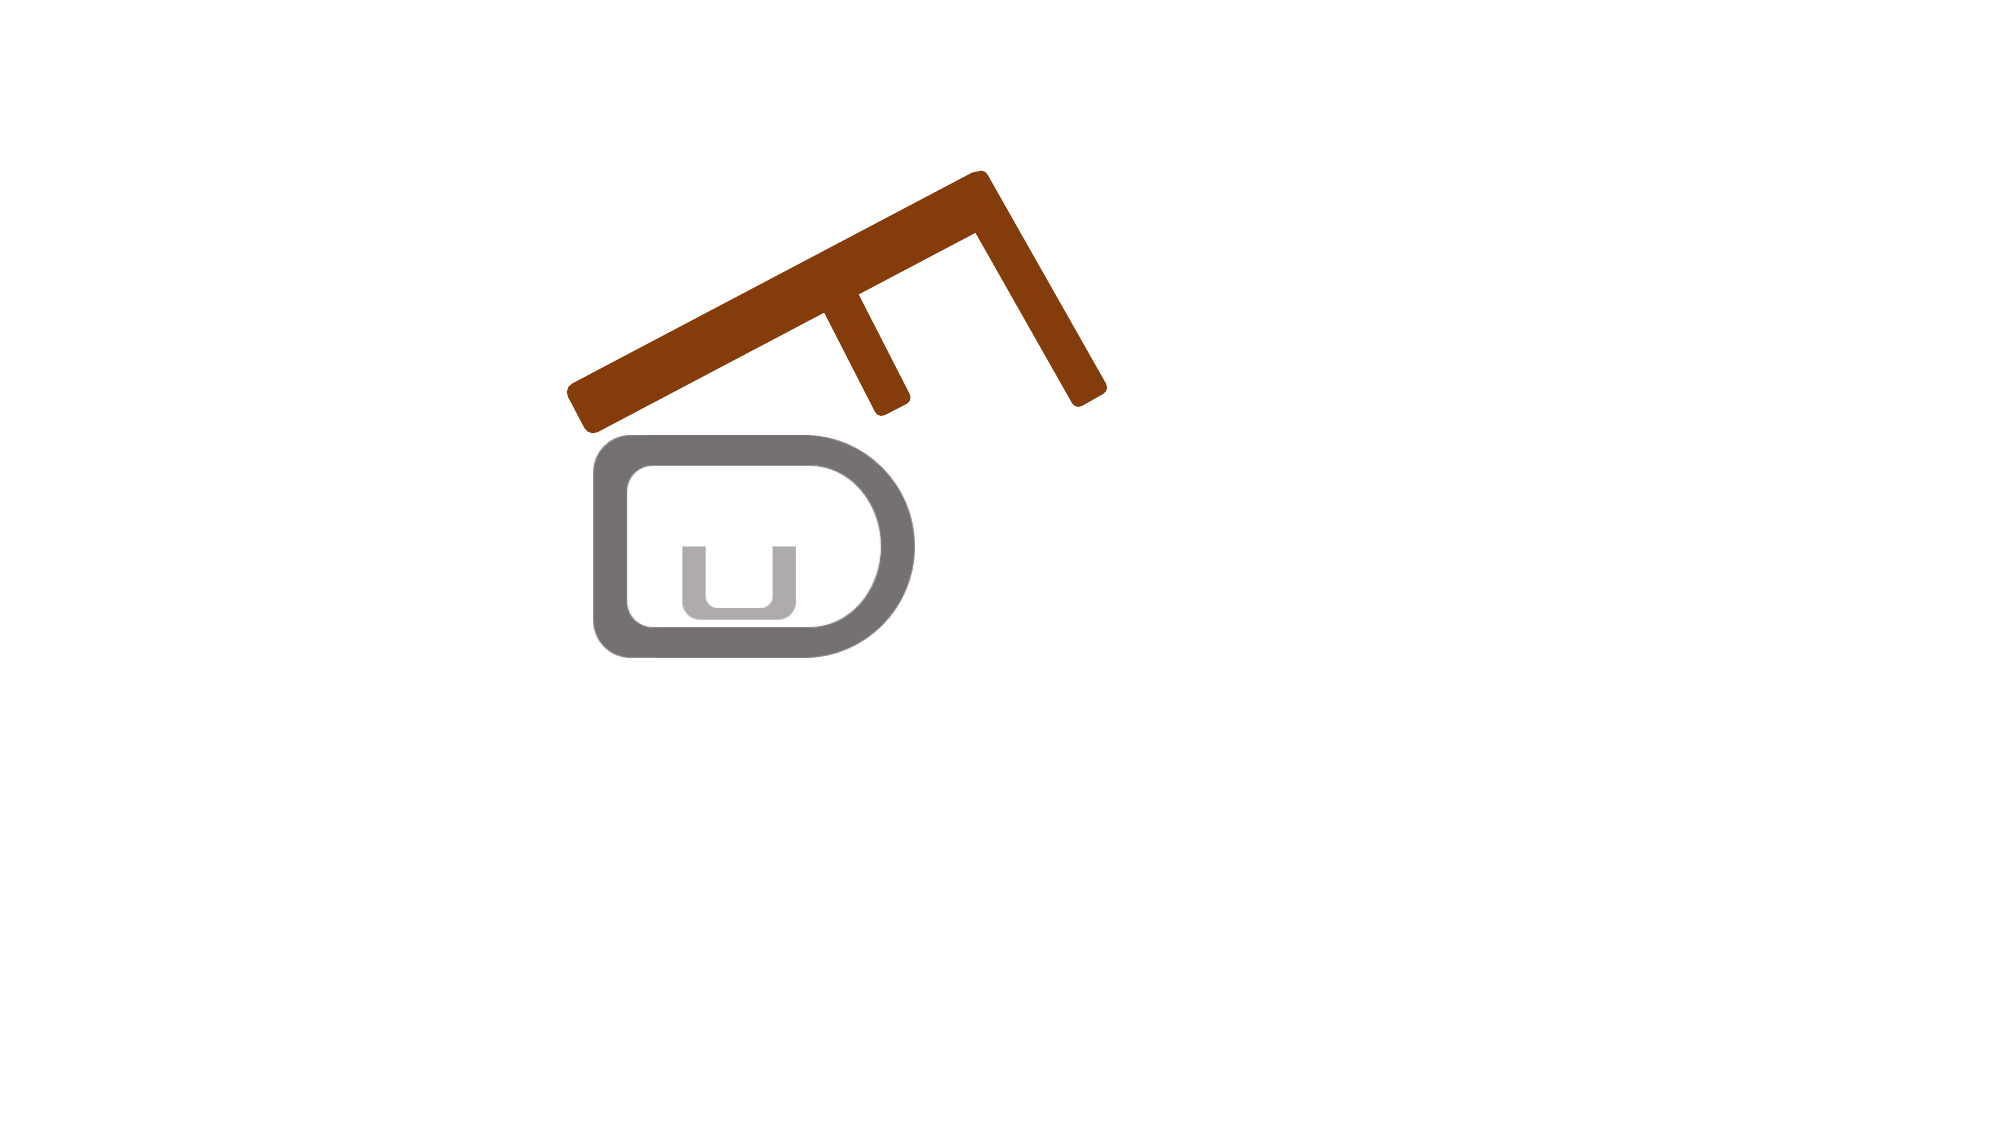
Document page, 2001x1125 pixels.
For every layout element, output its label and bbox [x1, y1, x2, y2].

text_box [809, 264, 911, 416]
text_box [952, 170, 1108, 407]
text_box [566, 171, 976, 434]
picture [590, 435, 917, 659]
